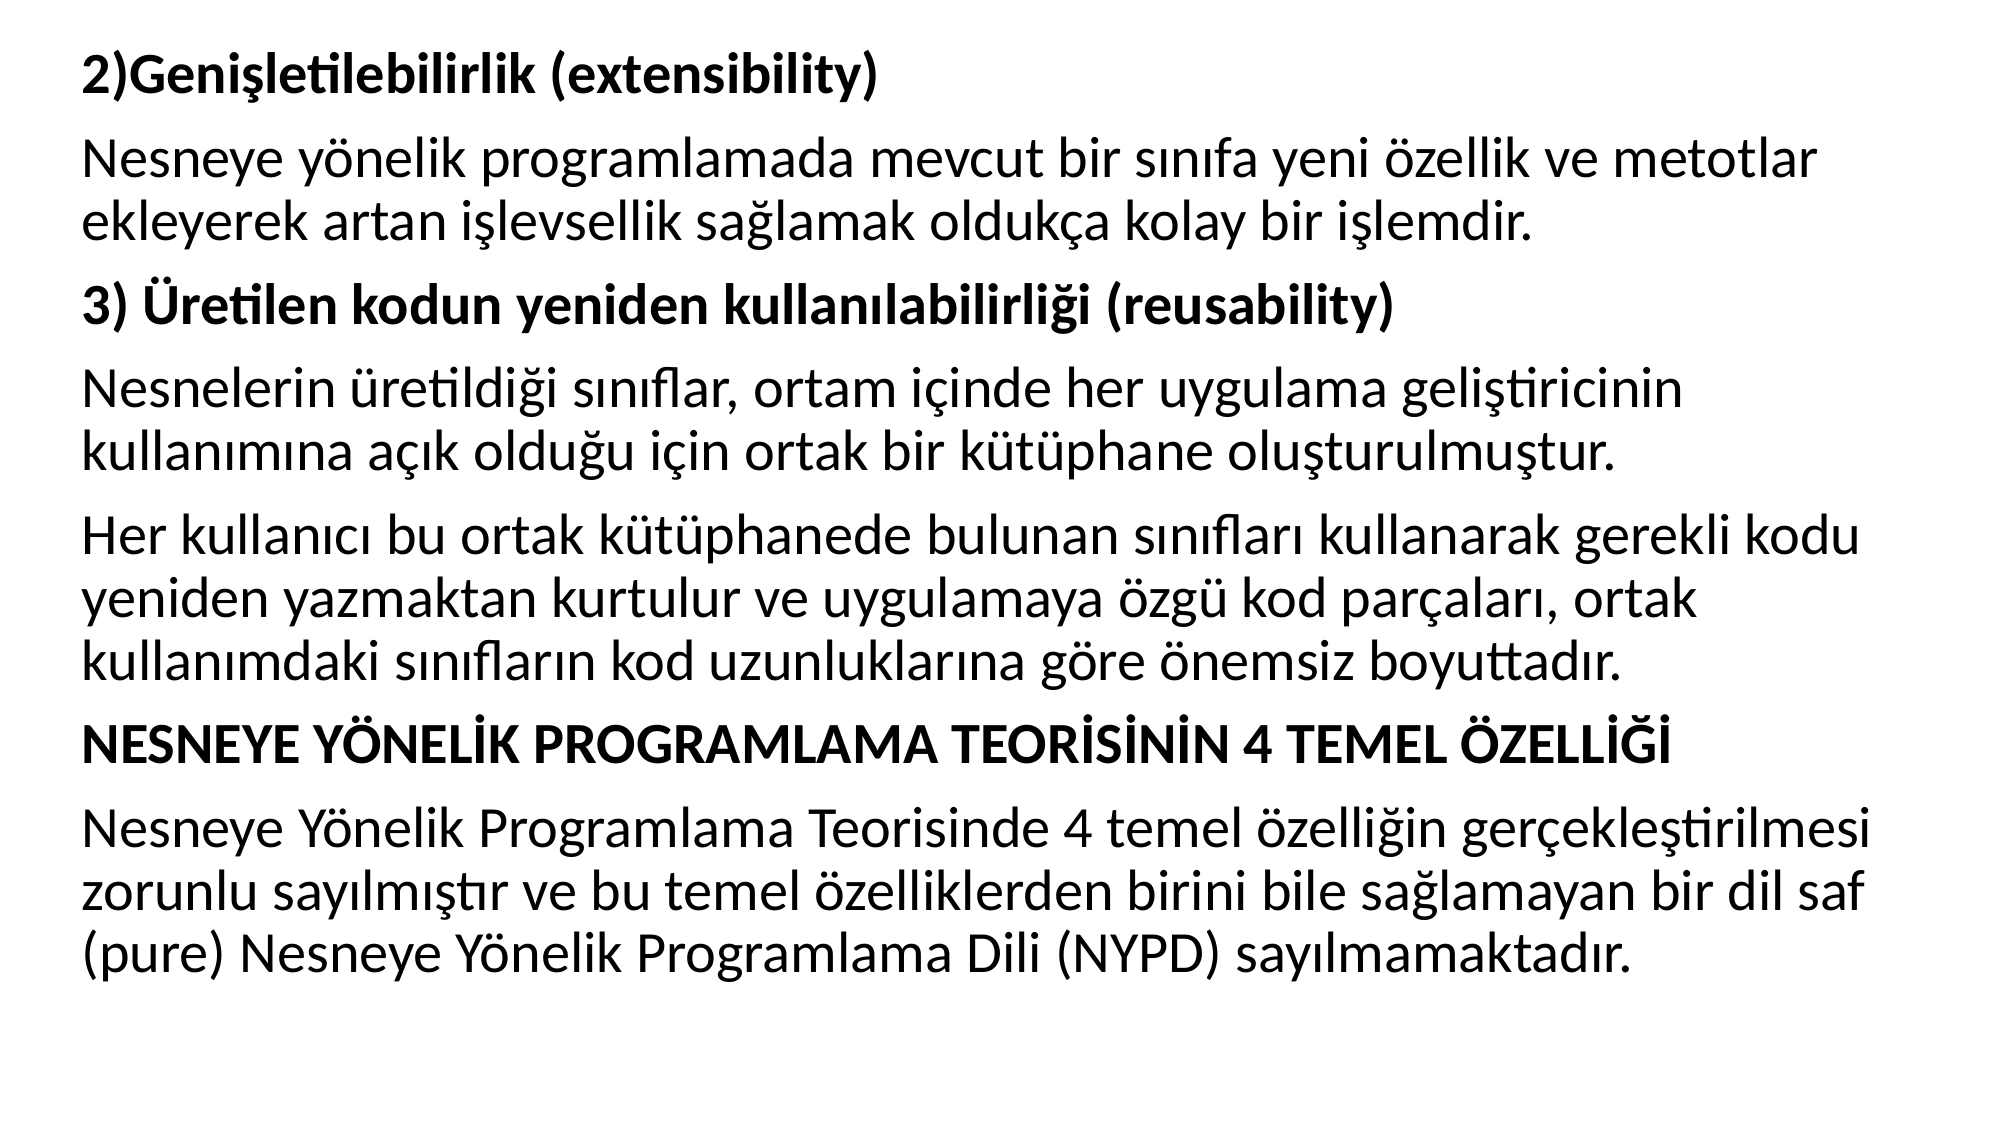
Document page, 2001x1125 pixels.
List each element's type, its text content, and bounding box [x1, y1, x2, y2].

list 2)Genişletilebilirlik (extensibility) Nesneye yönelik programlamada mevcut bir sınıfa yeni özellik ve metotlar ekleyerek artan işlevsellik sağlamak oldukça kolay bir işlemdir. 3) Üretilen kodun yeniden kullanılabilirliği (reusability) Nesnelerin üretildiği sınıflar, ortam içinde her uygulama geliştiricinin kullanımına açık olduğu için ortak bir kütüphane oluşturulmuştur. Her kullanıcı bu ortak kütüphanede bulunan sınıfları kullanarak gerekli kodu yeniden yazmaktan kurtulur ve uygulamaya özgü kod parçaları, ortak kullanımdaki sınıfların kod uzunluklarına göre önemsiz boyuttadır. NESNEYE YÖNELİK PROGRAMLAMA TEORİSİNİN 4 TEMEL ÖZELLİĞİ Nesneye Yönelik Programlama Teorisinde 4 temel özelliğin gerçekleştirilmesi zorunlu sayılmıştır ve bu temel özelliklerden birini bile sağlamayan bir dil saf (pure) Nesneye Yönelik Programlama Dili (NYPD) sayılmamaktadır. [66, 36, 1949, 1065]
